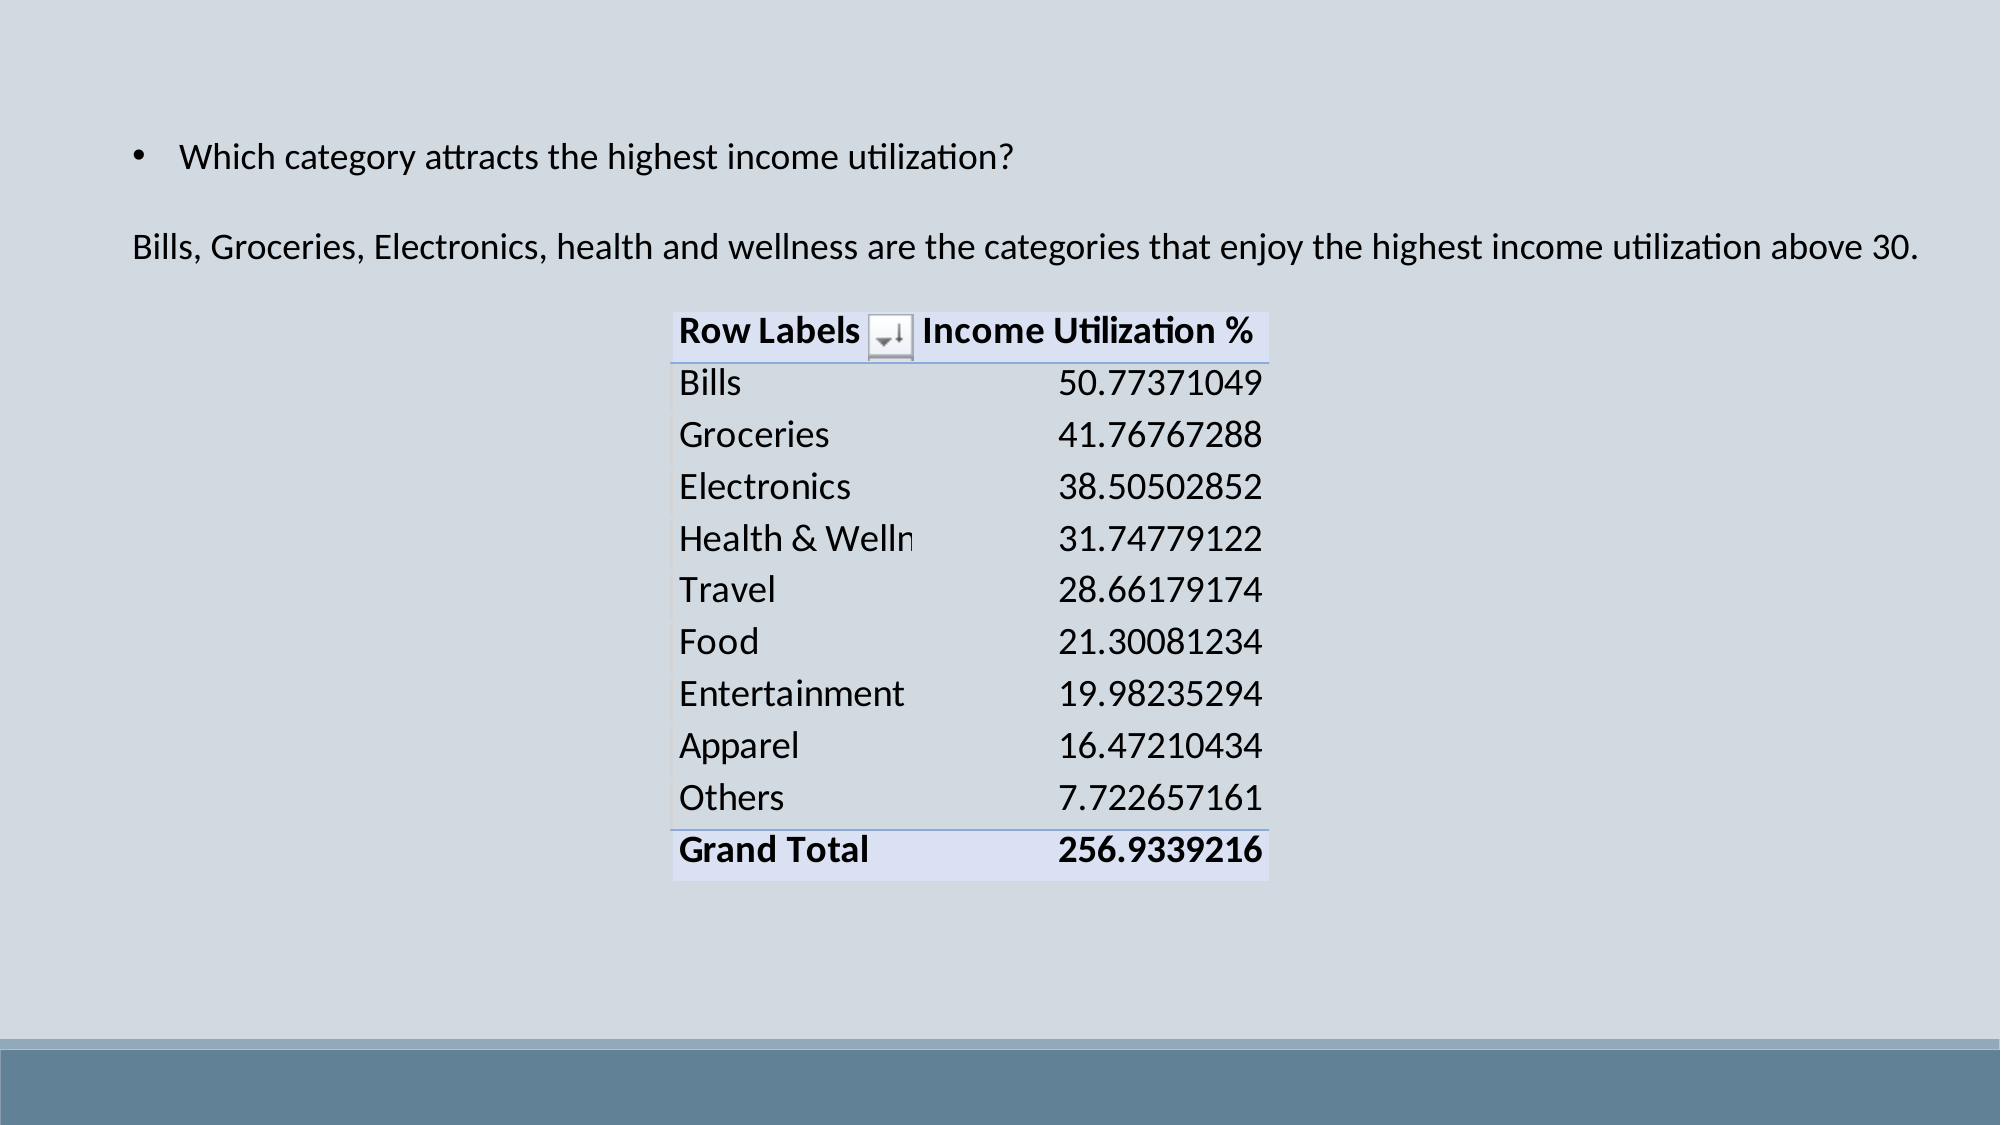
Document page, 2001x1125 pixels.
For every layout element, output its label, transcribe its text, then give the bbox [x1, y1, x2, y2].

text_box Which category attracts the highest income utilization? Bills, Groceries, Electronics, health and wellness are the categories that enjoy the highest income utilization above 30. [117, 124, 1952, 365]
picture [669, 309, 1272, 884]
